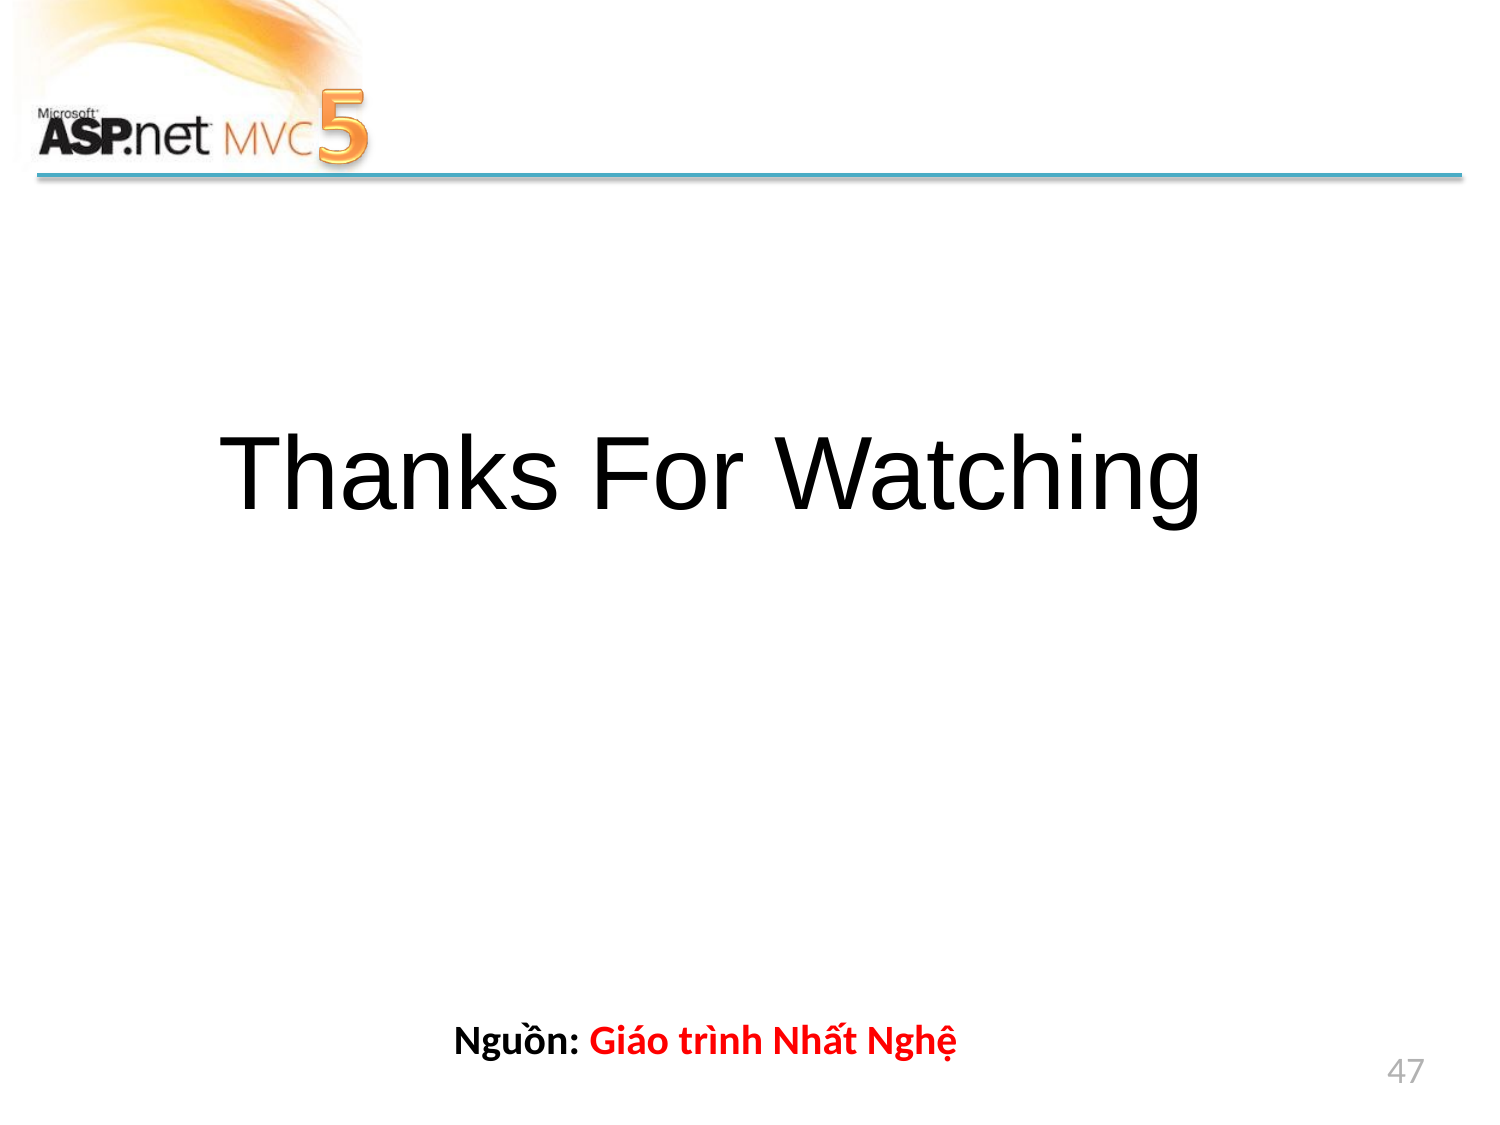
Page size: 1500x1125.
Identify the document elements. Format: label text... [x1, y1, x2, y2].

slide_number 47 [1080, 1046, 1425, 1103]
text_box Nguồn: Giáo trình Nhất Nghệ [439, 1005, 973, 1070]
text_box Thanks For Watching [203, 397, 1222, 538]
picture [12, 0, 1470, 210]
